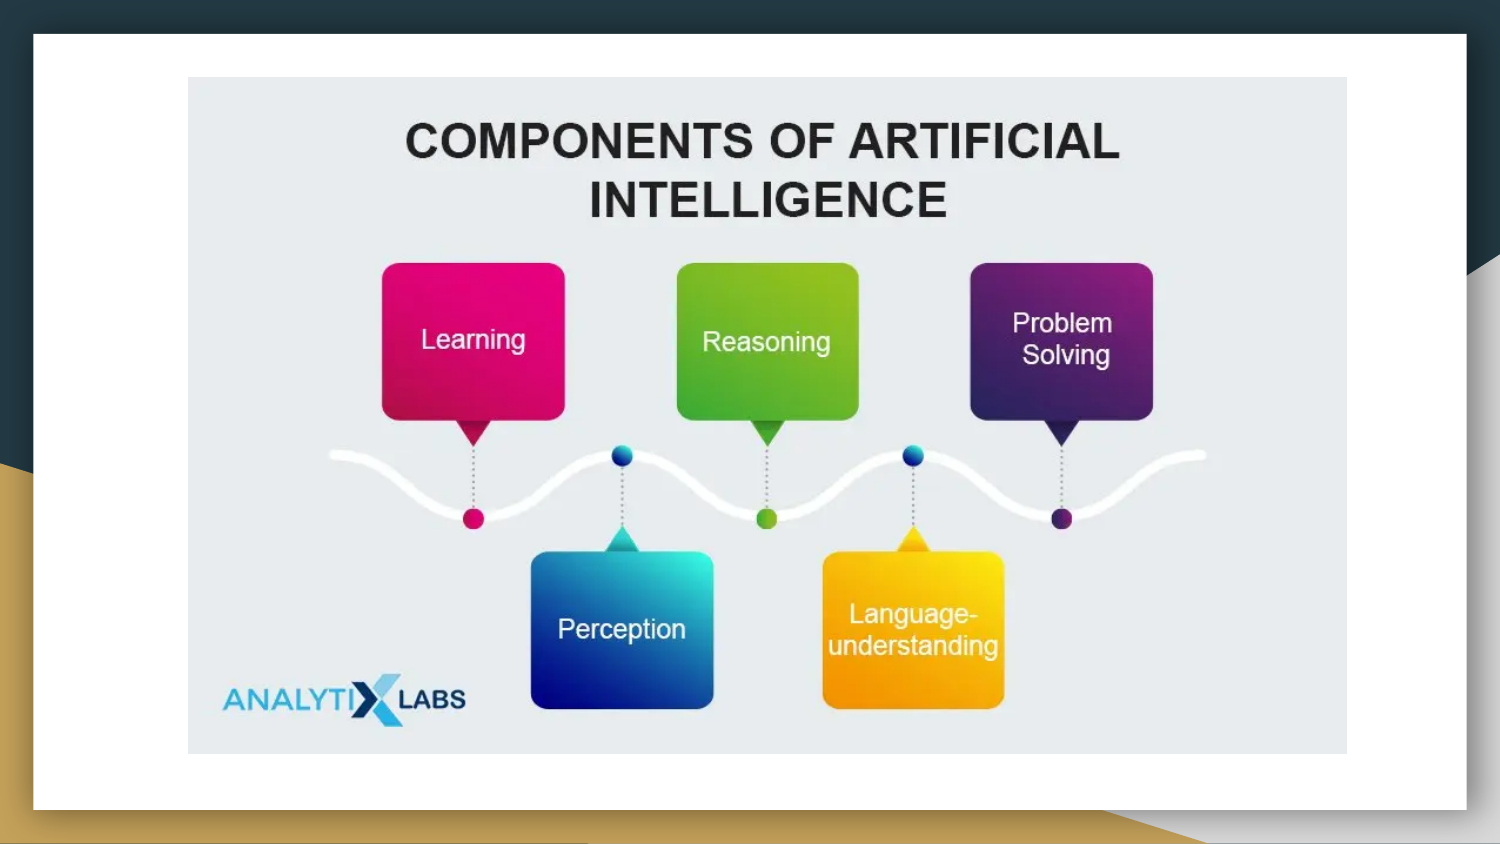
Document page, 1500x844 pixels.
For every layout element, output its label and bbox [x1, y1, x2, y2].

picture [187, 77, 1347, 754]
